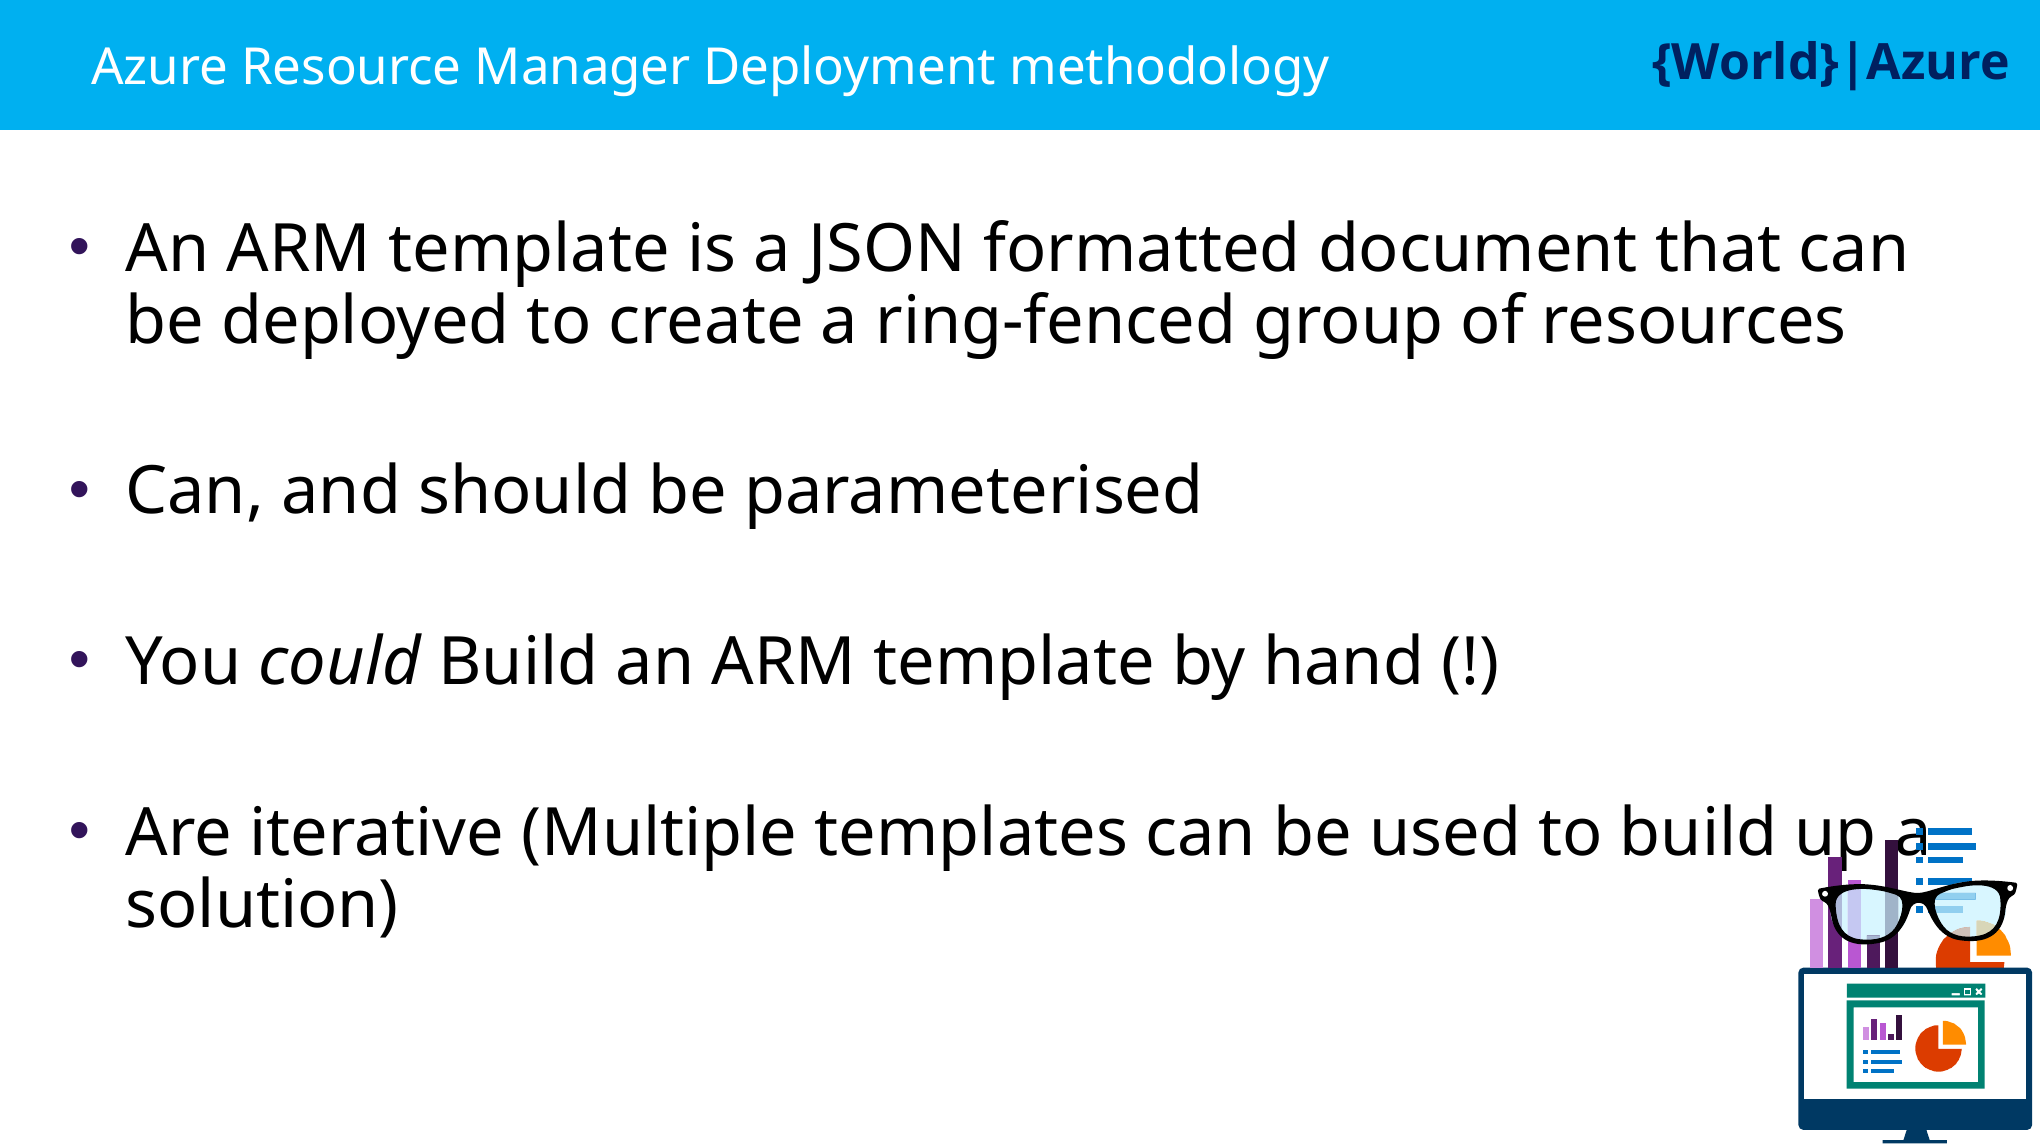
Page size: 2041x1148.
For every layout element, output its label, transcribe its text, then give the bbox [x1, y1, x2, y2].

text_box {World}|Azure [1492, 12, 2040, 115]
list An ARM template is a JSON formatted document that can be deployed to create a ring-fenced group of resources Can, and should be parameterised You could Build an ARM template by hand (!) Are iterative (Multiple templates can be used to build up a solution) [45, 198, 1996, 532]
picture [1704, 774, 2041, 1148]
text_box Azure Resource Manager Deployment methodology [0, 0, 2041, 131]
